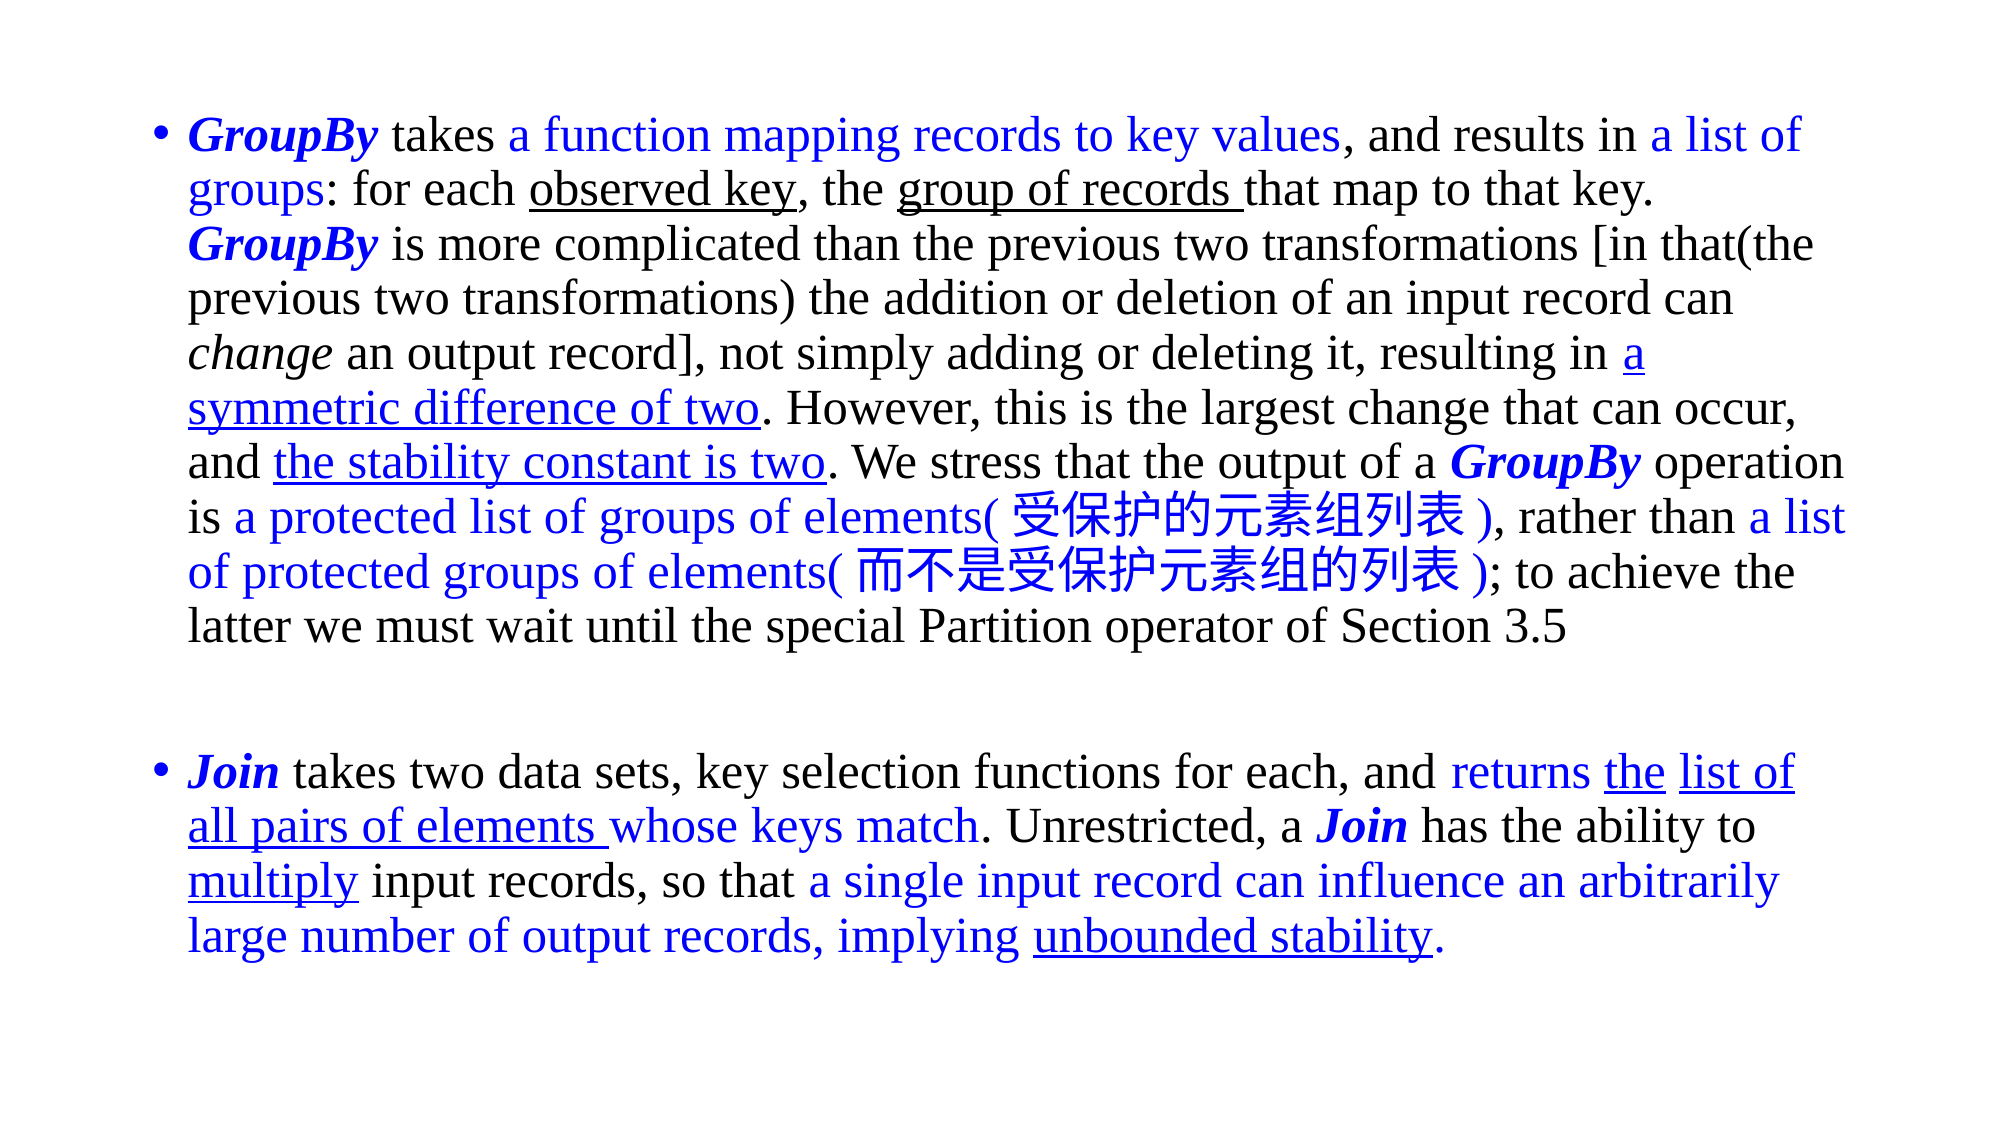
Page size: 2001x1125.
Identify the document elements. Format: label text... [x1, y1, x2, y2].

list GroupBy takes a function mapping records to key values, and results in a list of groups: for each observed key, the group of records that map to that key. GroupBy is more complicated than the previous two transformations [in that(the previous two transformations) the addition or deletion of an input record can change an output record], not simply adding or deleting it, resulting in a symmetric difference of two. However, this is the largest change that can occur, and the stability constant is two. We stress that the output of a GroupBy operation is a protected list of groups of elements(受保护的元素组列表), rather than a list of protected groups of elements(而不是受保护元素组的列表); to achieve the latter we must wait until the special Partition operator of Section 3.5 Join takes two data sets, key selection functions for each, and returns the list of all pairs of elements whose keys match. Unrestricted, a Join has the ability to multiply input records, so that a single input record can influence an arbitrarily large number of output records, implying unbounded stability. [137, 99, 1863, 1014]
